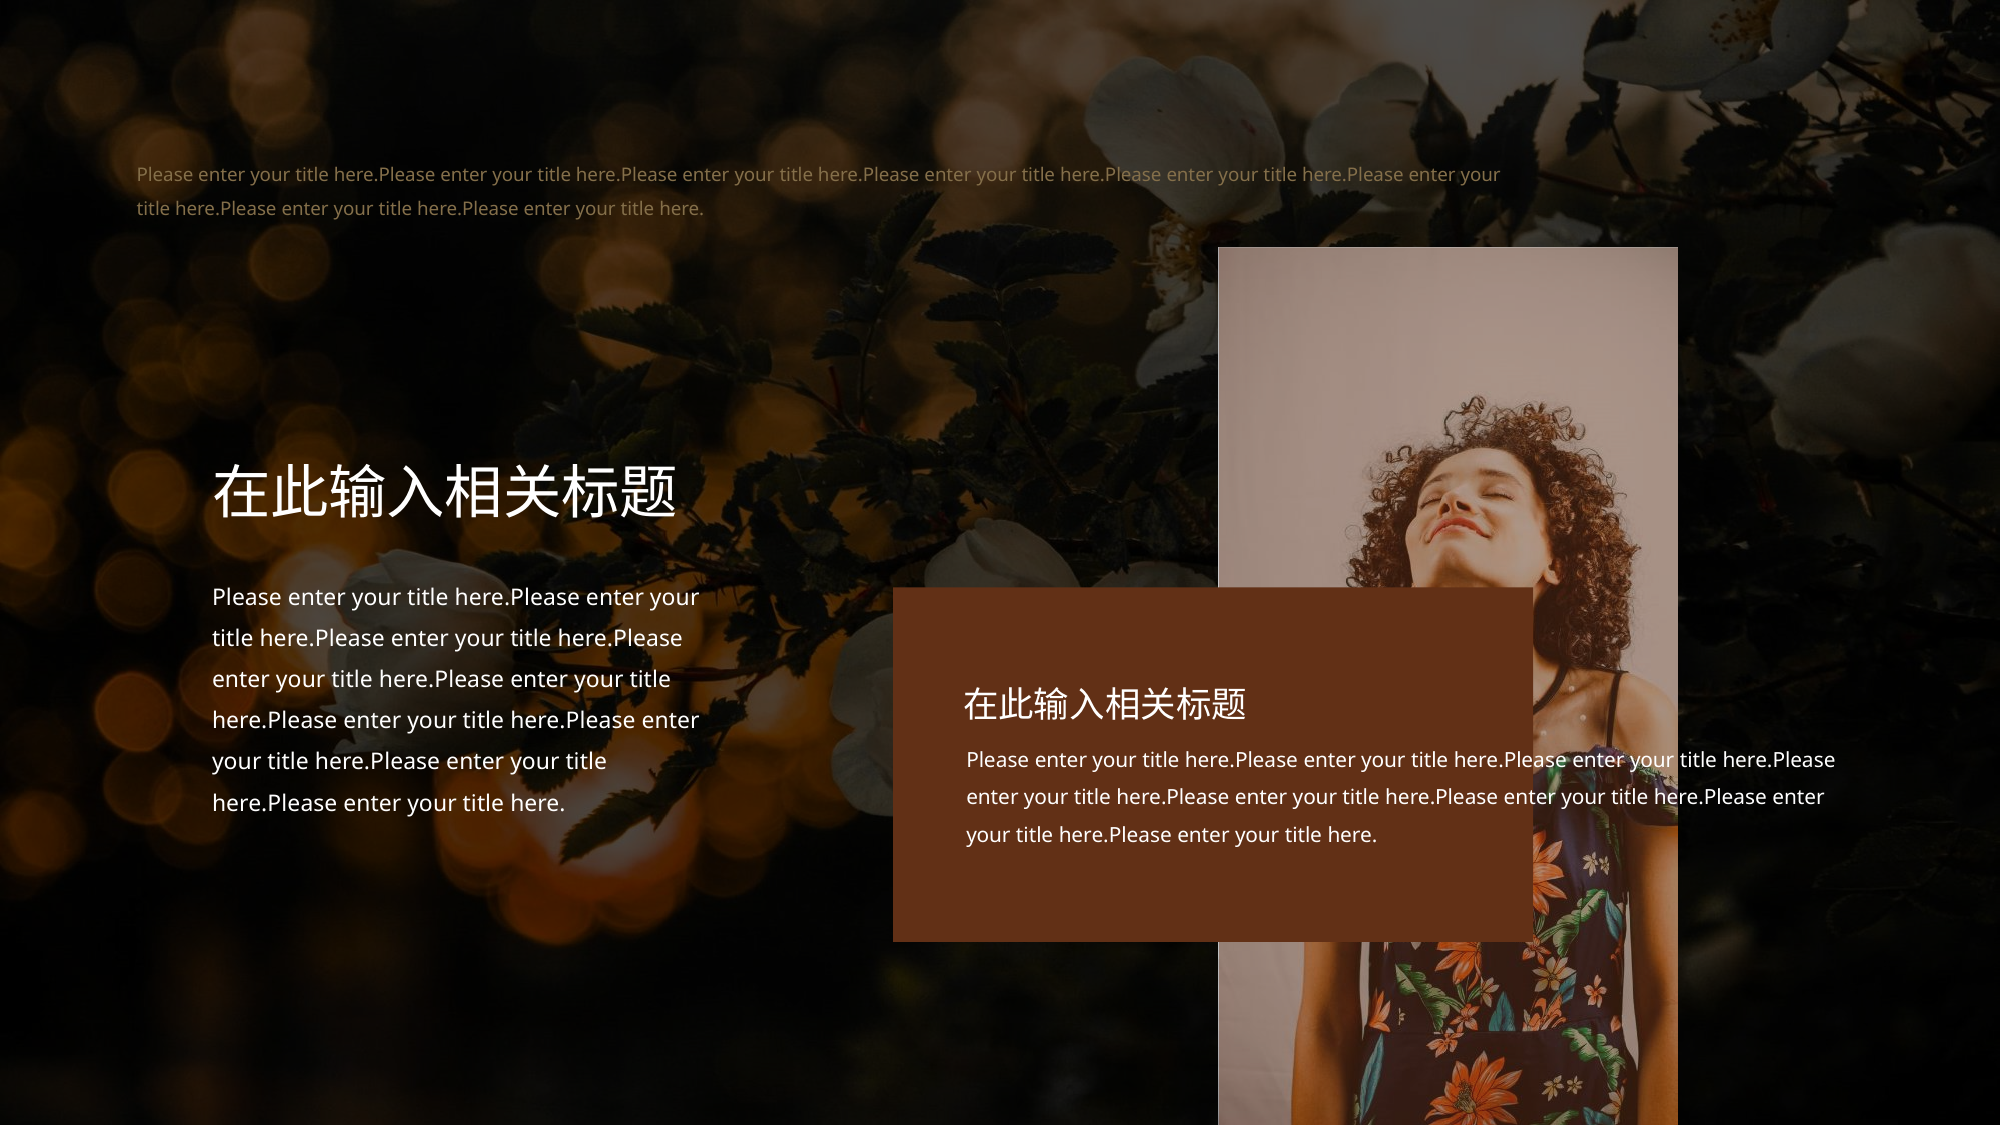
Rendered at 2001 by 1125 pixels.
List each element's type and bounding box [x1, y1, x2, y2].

text_box [0, 0, 2000, 1125]
text_box [1218, 247, 1678, 674]
text_box [197, 447, 746, 868]
text_box [948, 674, 1870, 855]
text_box [1218, 855, 1678, 1125]
